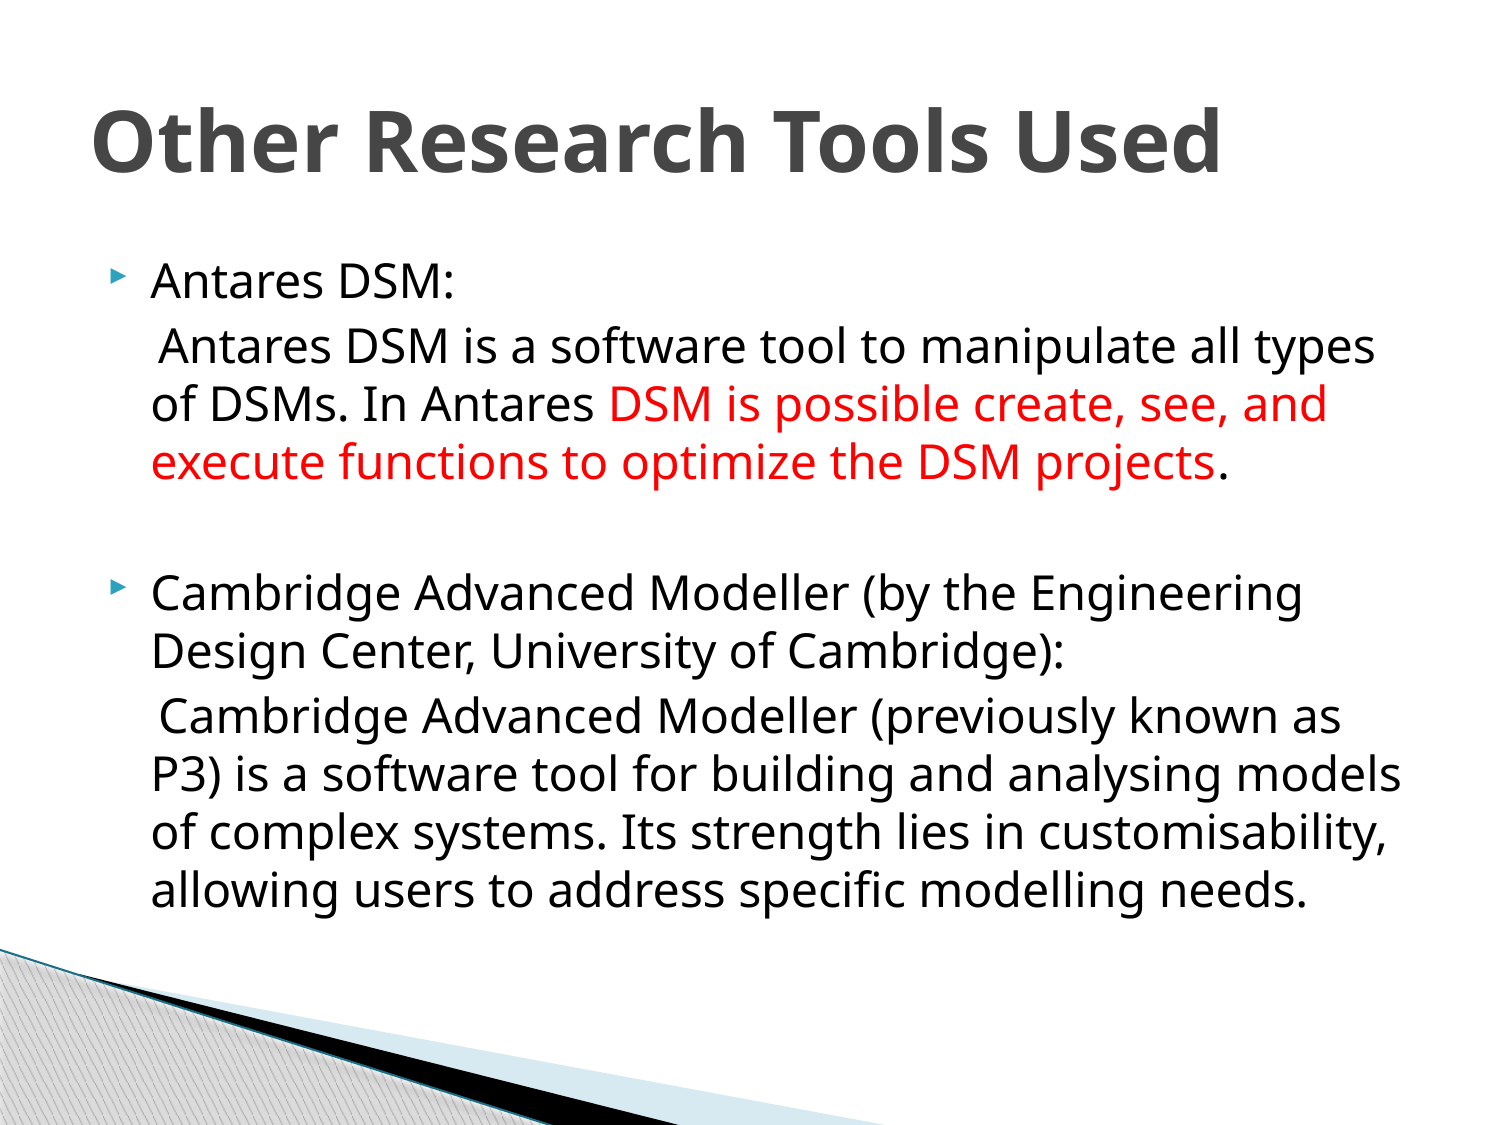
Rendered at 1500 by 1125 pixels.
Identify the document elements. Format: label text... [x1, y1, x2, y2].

title Other Research Tools Used [75, 45, 1425, 233]
list Antares DSM: Antares DSM is a software tool to manipulate all types of DSMs. In Antares DSM is possible create, see, and execute functions to optimize the DSM projects. Cambridge Advanced Modeller (by the Engineering Design Center, University of Cambridge): Cambridge Advanced Modeller (previously known as P3) is a software tool for building and analysing models of complex systems. Its strength lies in customisability, allowing users to address specific modelling needs. [75, 243, 1425, 986]
